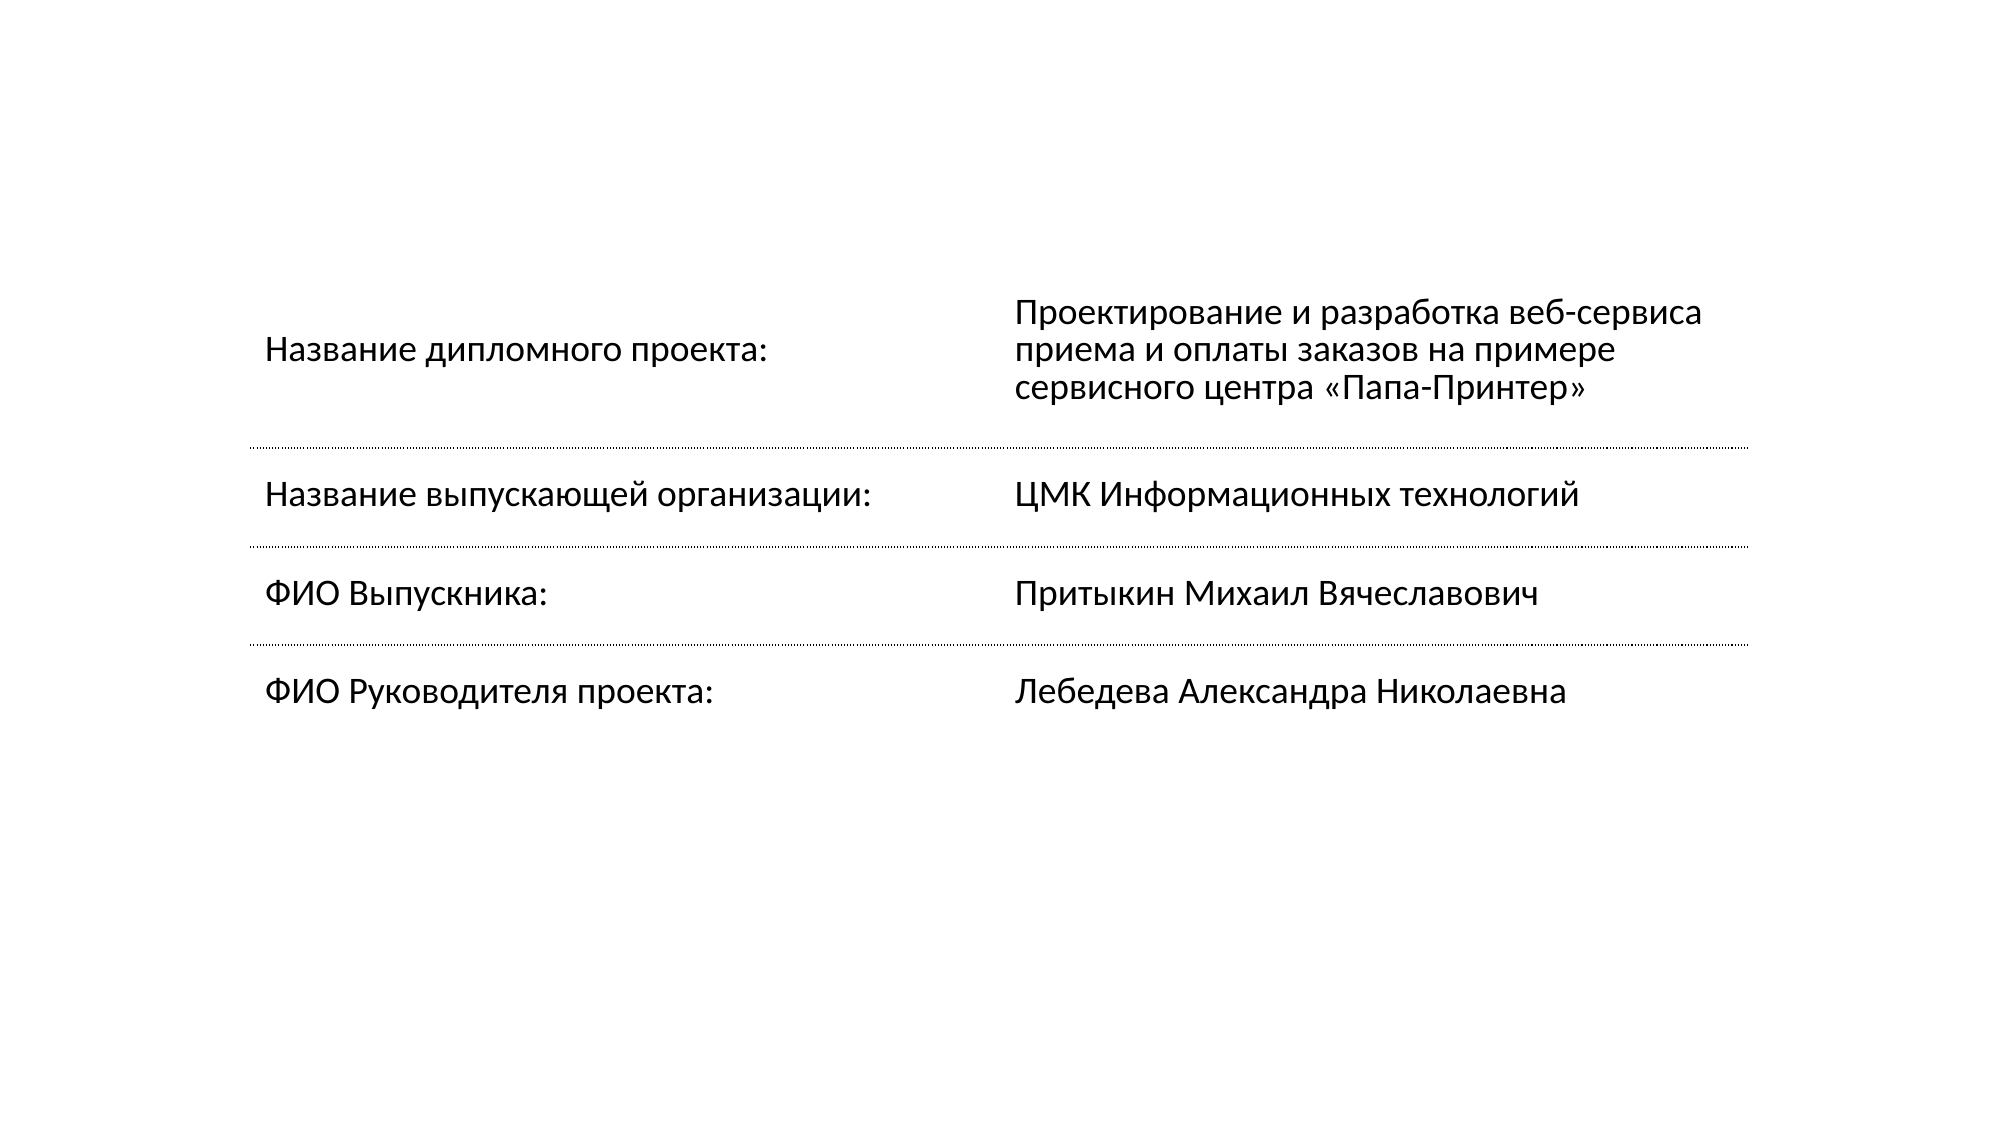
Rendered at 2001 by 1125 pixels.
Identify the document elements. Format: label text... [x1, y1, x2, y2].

table_cell ФИО Руководителя проекта: [250, 645, 1000, 744]
table_header Проектирование и разработка веб-сервиса приема и оплаты заказов на примере сервисного центра «Папа-Принтер» [1000, 257, 1750, 448]
table_cell Притыкин Михаил Вячеславович [1000, 547, 1750, 645]
table_cell Лебедева Александра Николаевна [1000, 645, 1750, 744]
table_header Название дипломного проекта: [250, 257, 1000, 448]
table_cell Название выпускающей организации: [250, 448, 1000, 547]
table_cell ЦМК Информационных технологий [1000, 448, 1750, 547]
table_cell ФИО Выпускника: [250, 547, 1000, 645]
